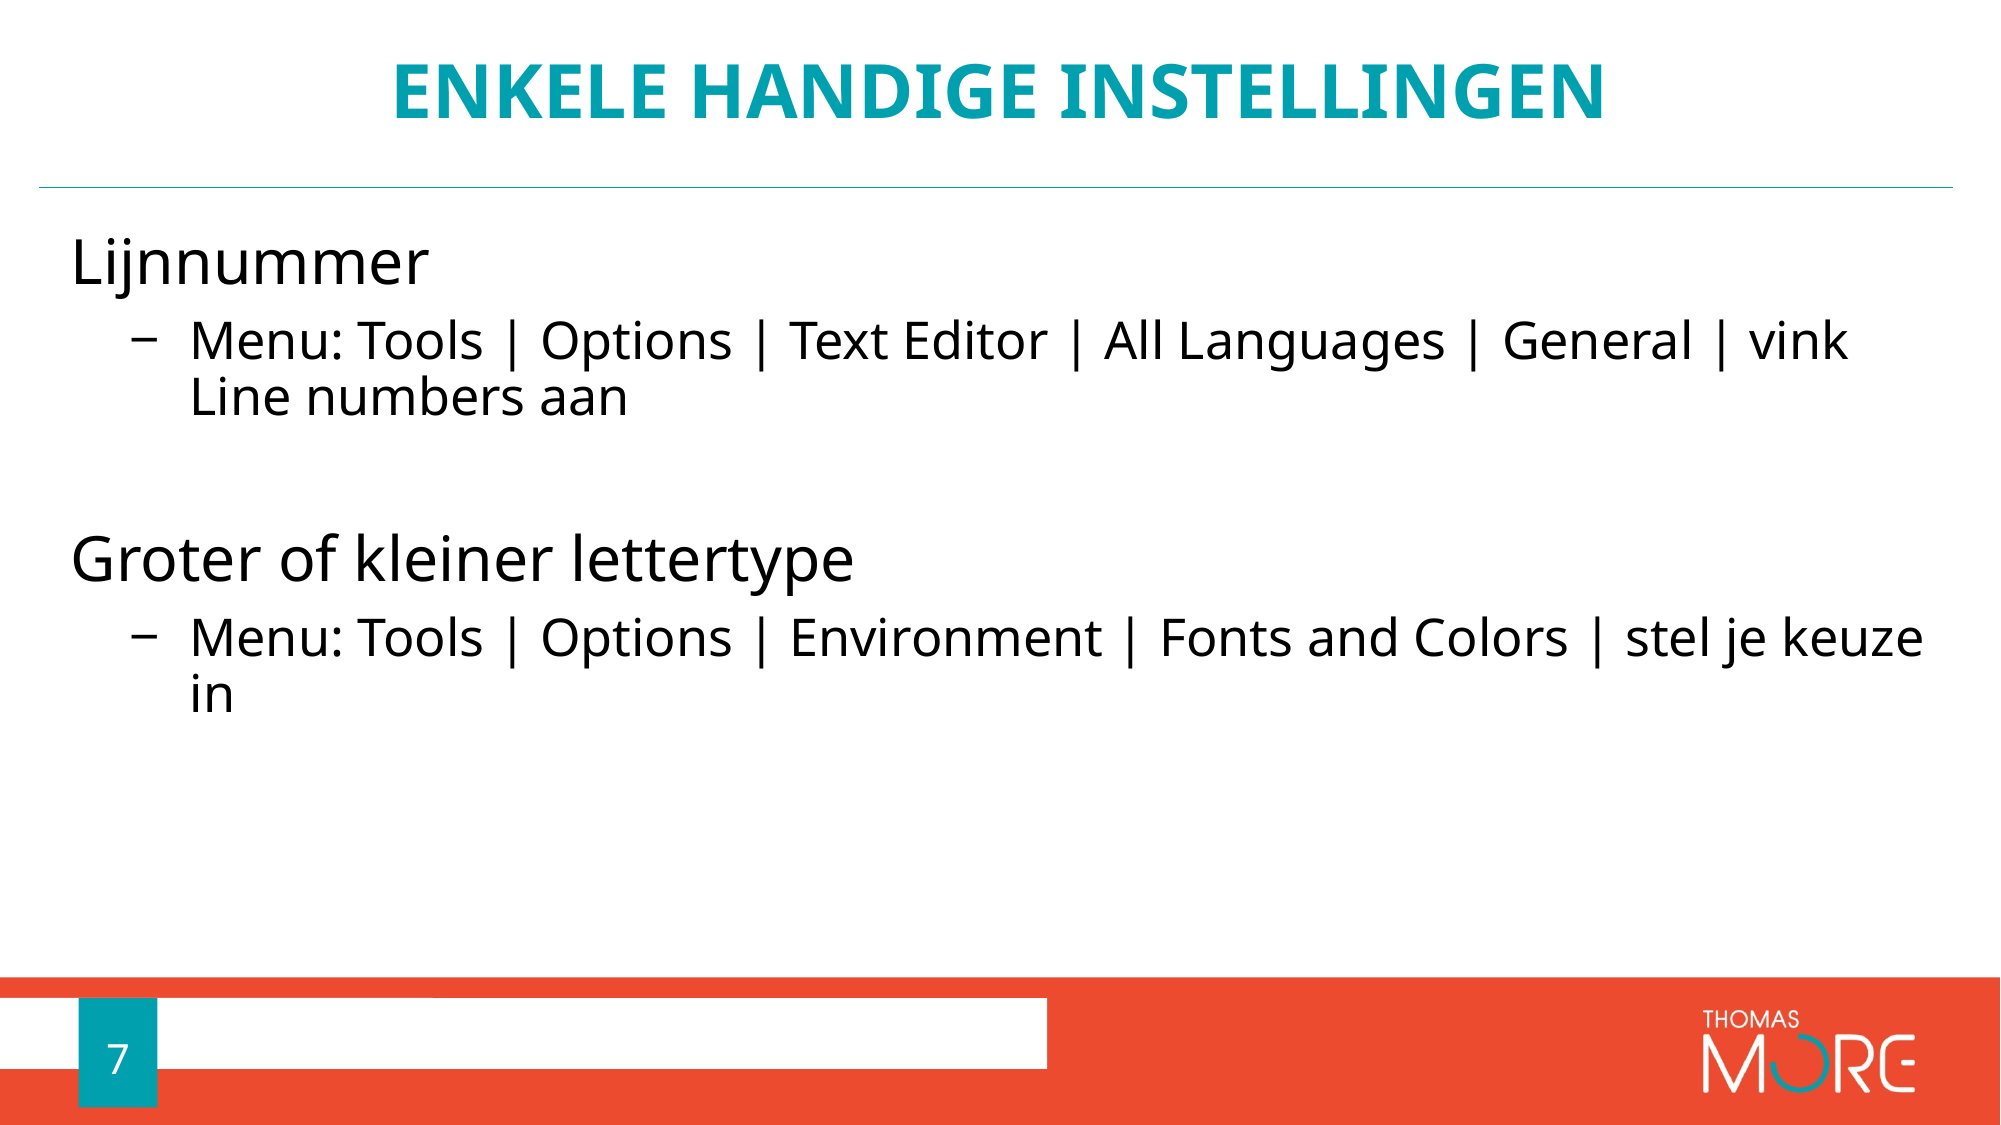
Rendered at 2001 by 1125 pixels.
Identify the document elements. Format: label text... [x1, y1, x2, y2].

list Lijnnummer Menu: Tools | Options | Text Editor | All Languages | General | vink Line numbers aan Groter of kleiner lettertype Menu: Tools | Options | Environment | Fonts and Colors | stel je keuze in [0, 189, 2000, 916]
picture [1673, 980, 1944, 1122]
footer [165, 998, 1048, 1069]
title Enkele handige instellingen [0, 0, 2000, 188]
slide_number 7 [78, 998, 158, 1108]
